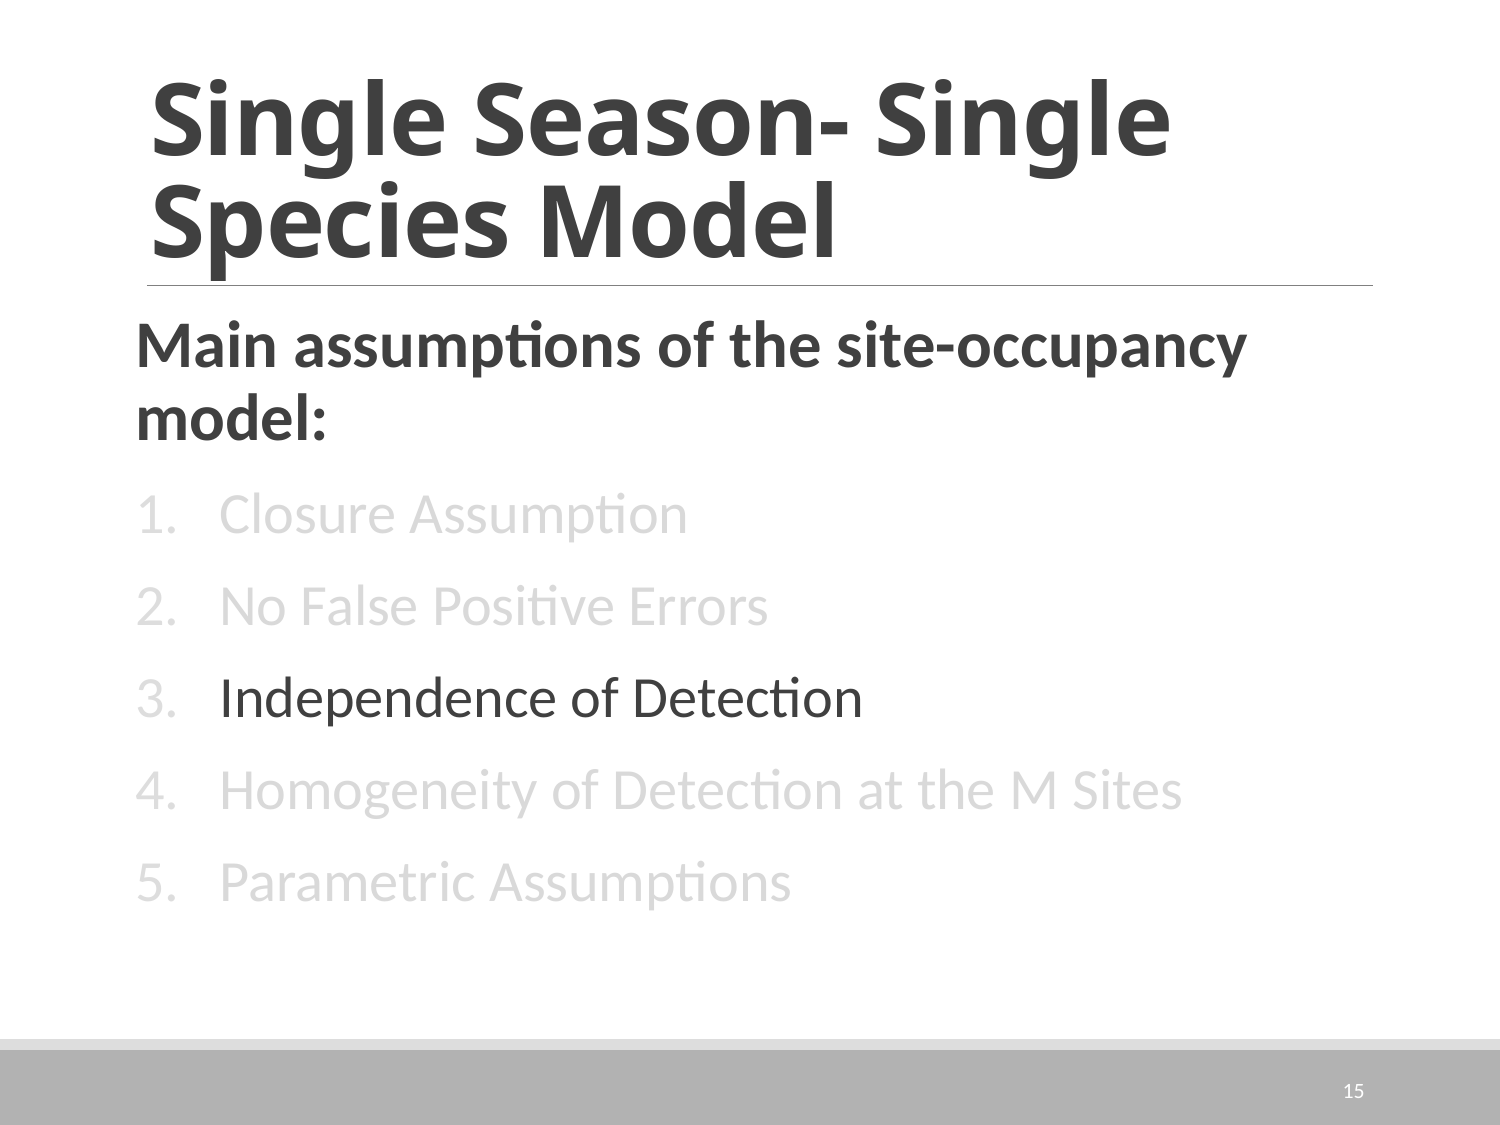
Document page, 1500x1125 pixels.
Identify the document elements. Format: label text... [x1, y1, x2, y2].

title Single Season- Single Species Model [135, 47, 1373, 285]
slide_number 15 [1218, 1059, 1380, 1120]
list Main assumptions of the site-occupancy model: Closure Assumption No False Positive Errors Independence of Detection Homogeneity of Detection at the M Sites Parametric Assumptions [135, 302, 1373, 963]
